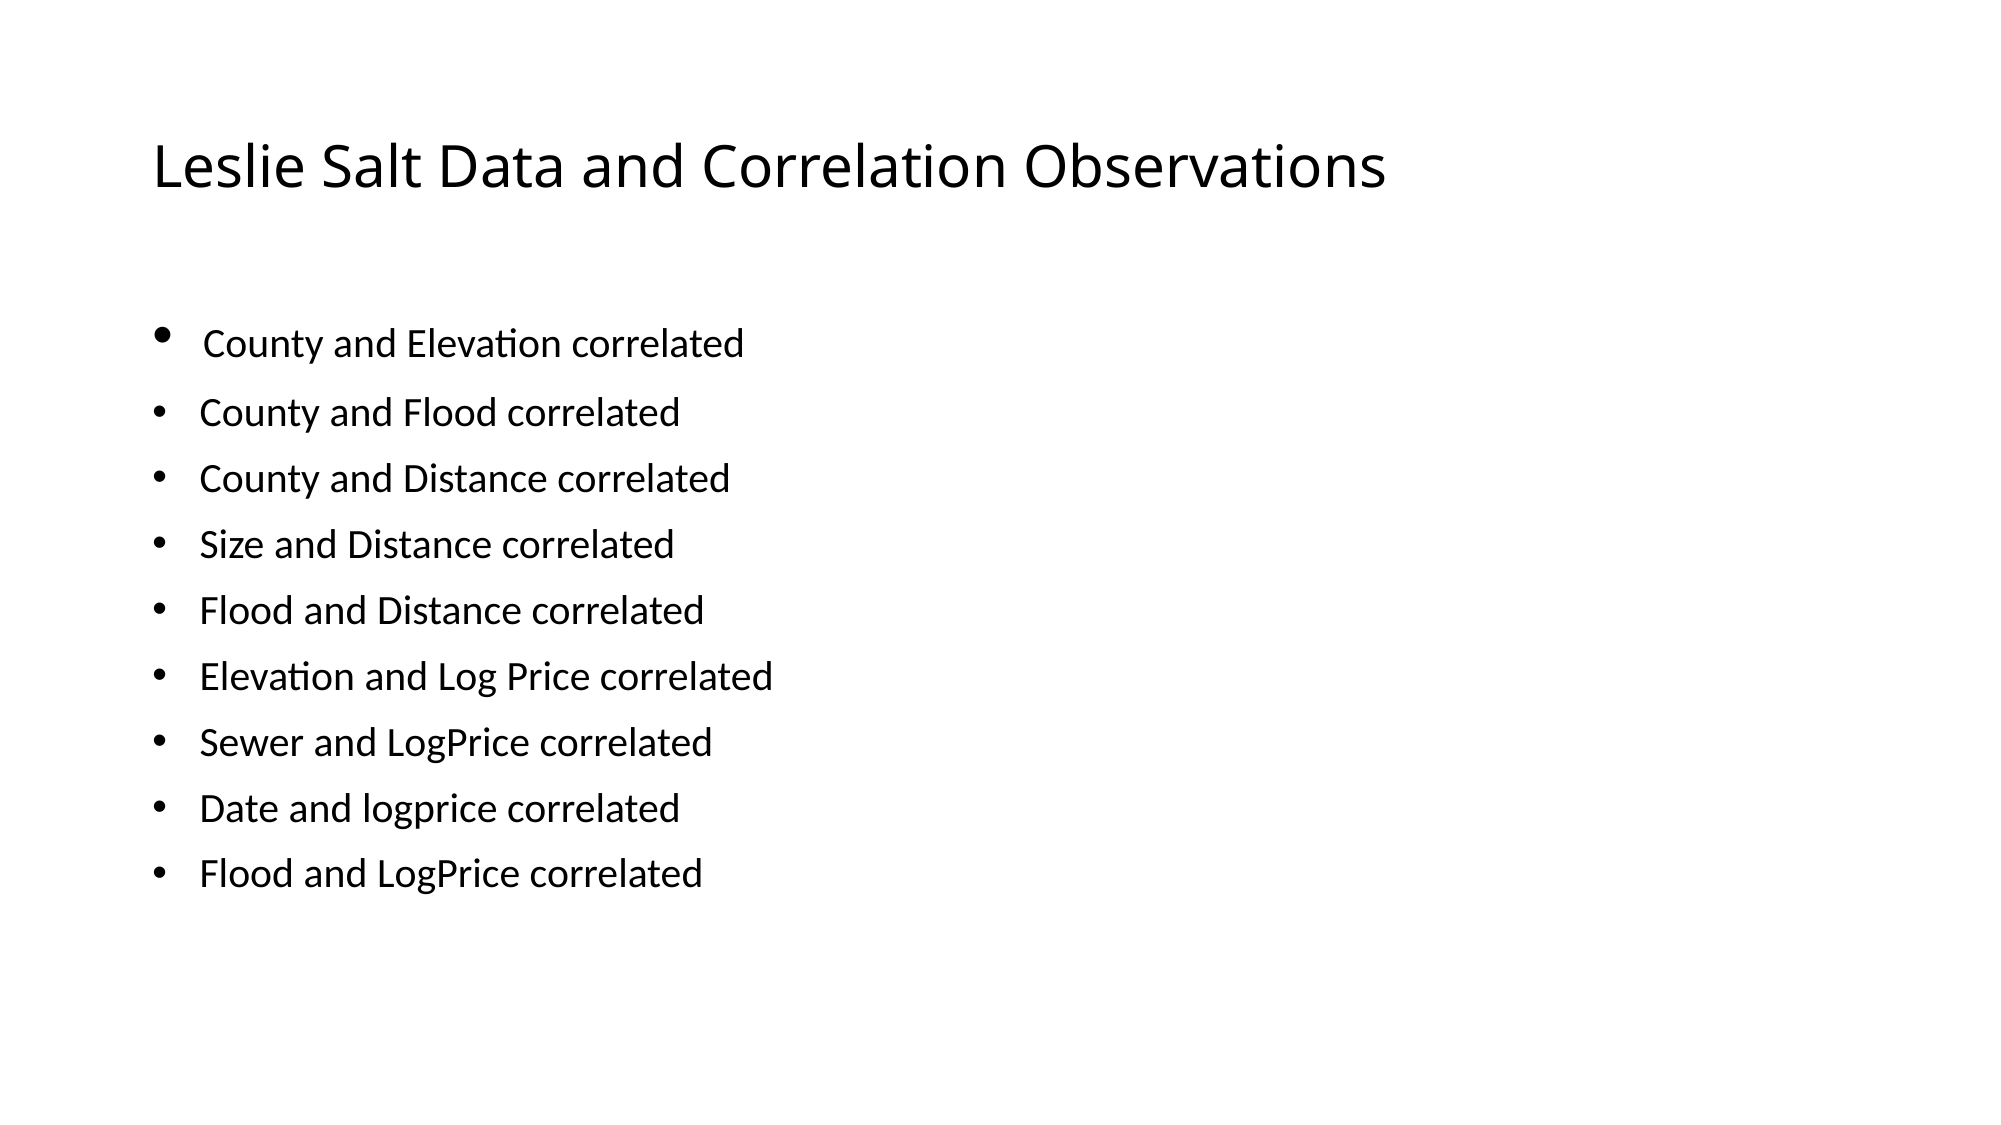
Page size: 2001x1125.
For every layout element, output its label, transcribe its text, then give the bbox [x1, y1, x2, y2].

list County and Elevation correlated County and Flood correlated County and Distance correlated Size and Distance correlated Flood and Distance correlated Elevation and Log Price correlated Sewer and LogPrice correlated Date and logprice correlated Flood and LogPrice correlated [137, 299, 1863, 1014]
title Leslie Salt Data and Correlation Observations [137, 59, 1863, 278]
